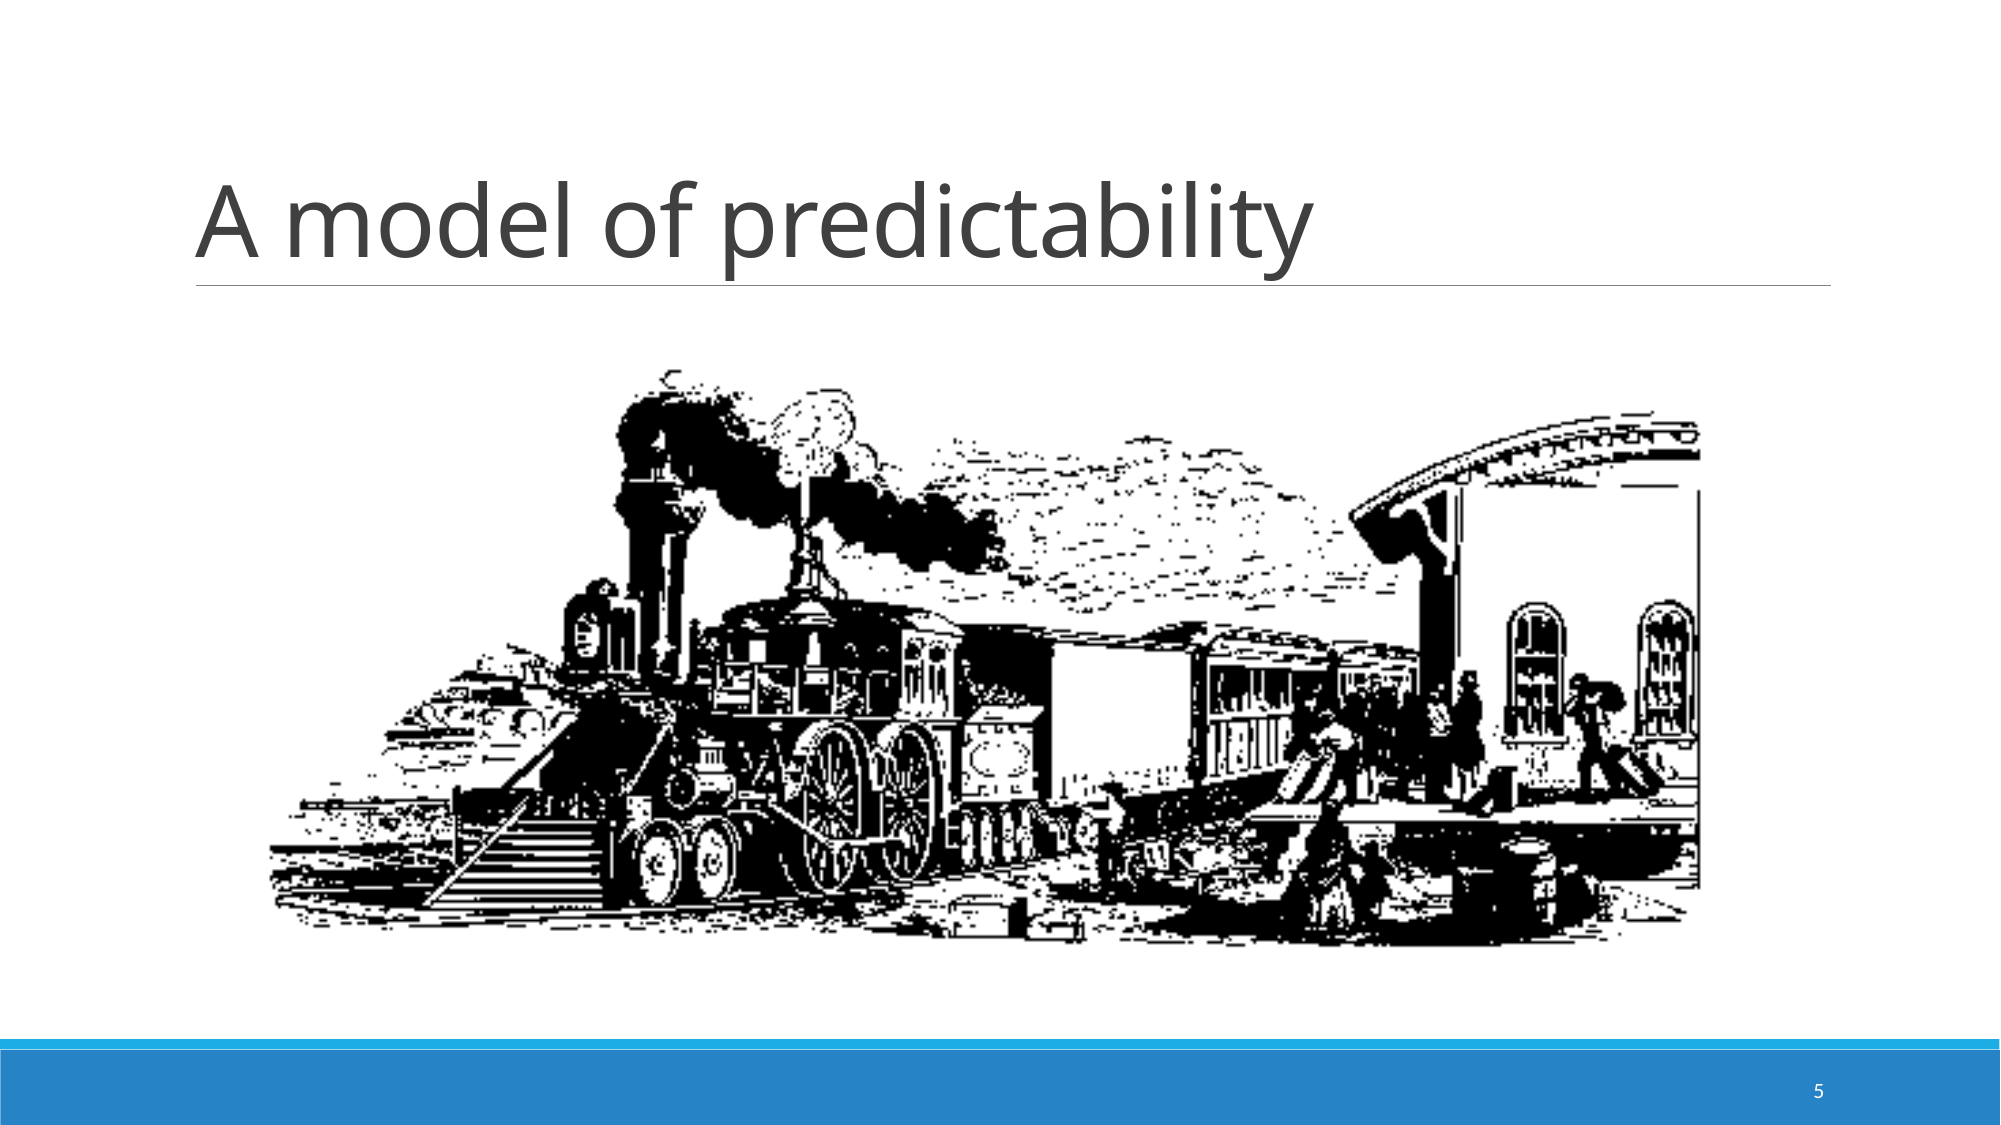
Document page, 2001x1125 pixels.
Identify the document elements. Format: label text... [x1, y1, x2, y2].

slide_number 5 [1624, 1059, 1840, 1120]
picture [249, 349, 1751, 961]
title A model of predictability [180, 47, 1830, 285]
